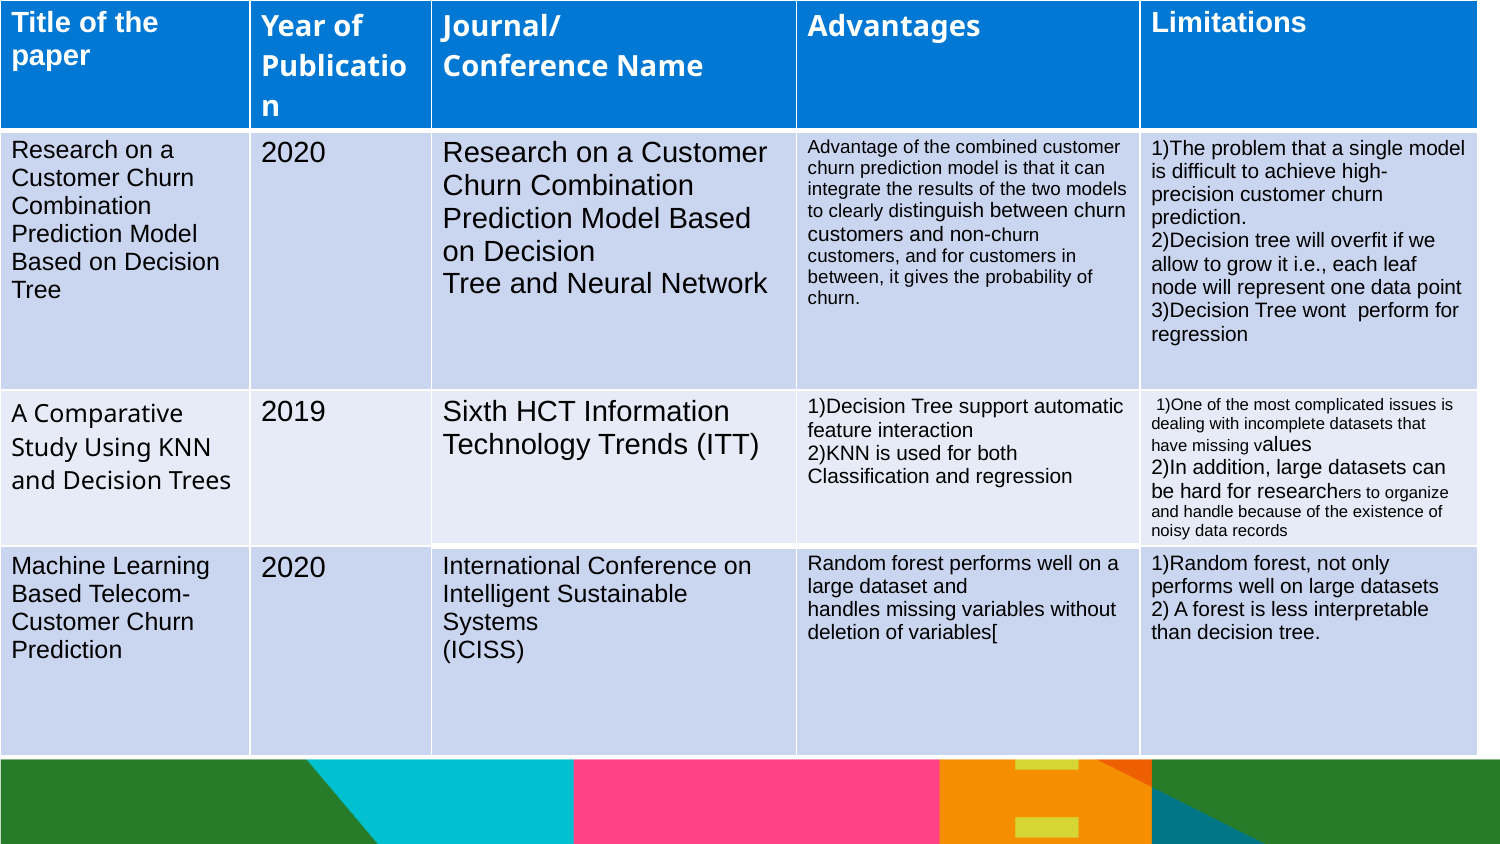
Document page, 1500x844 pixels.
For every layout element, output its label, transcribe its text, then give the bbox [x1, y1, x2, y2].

table_cell Machine Learning Based Telecom-Customer Churn Prediction [1, 547, 249, 755]
table_cell 2019 [251, 391, 431, 545]
table_header Advantages [797, 1, 1139, 128]
table_cell 2020 [251, 133, 431, 389]
table_cell Advantage of the combined customer churn prediction model is that it can integrate the results of the two models to clearly distinguish between churn customers and non-churn customers, and for customers in between, it gives the probability of churn. [797, 133, 1139, 389]
table_cell 2020 [251, 547, 431, 755]
table_cell 1)One of the most complicated issues is dealing with incomplete datasets that have missing values 2)In addition, large datasets can be hard for researchers to organize and handle because of the existence of noisy data records [1141, 391, 1477, 545]
table_header Limitations [1141, 1, 1477, 128]
table_cell A Comparative Study Using KNN and Decision Trees [1, 391, 249, 545]
table_header Title of the paper [1, 1, 249, 128]
table_cell Research on a Customer Churn Combination Prediction Model Based on Decision Tree and Neural Network [432, 133, 796, 389]
table_header Journal/ Conference Name [432, 1, 796, 128]
table_cell International Conference on Intelligent Sustainable Systems (ICISS) [432, 549, 796, 755]
table_cell 1)Decision Tree support automatic feature interaction 2)KNN is used for both Classification and regression [797, 391, 1139, 543]
table_header Year of Publication [251, 1, 431, 128]
table_cell Research on a Customer Churn Combination Prediction Model Based on Decision Tree [1, 133, 249, 389]
picture [2, 760, 1500, 844]
table_cell 1)Random forest, not only performs well on large datasets 2) A forest is less interpretable than decision tree. [1141, 547, 1477, 755]
table_cell Random forest performs well on a large dataset and handles missing variables without deletion of variables[ [797, 549, 1139, 755]
table_cell Sixth HCT Information Technology Trends (ITT) [432, 391, 796, 543]
table_cell 1)The problem that a single model is difficult to achieve high-precision customer churn prediction. 2)Decision tree will overfit if we allow to grow it i.e., each leaf node will represent one data point 3)Decision Tree wont perform for regression [1141, 133, 1477, 389]
